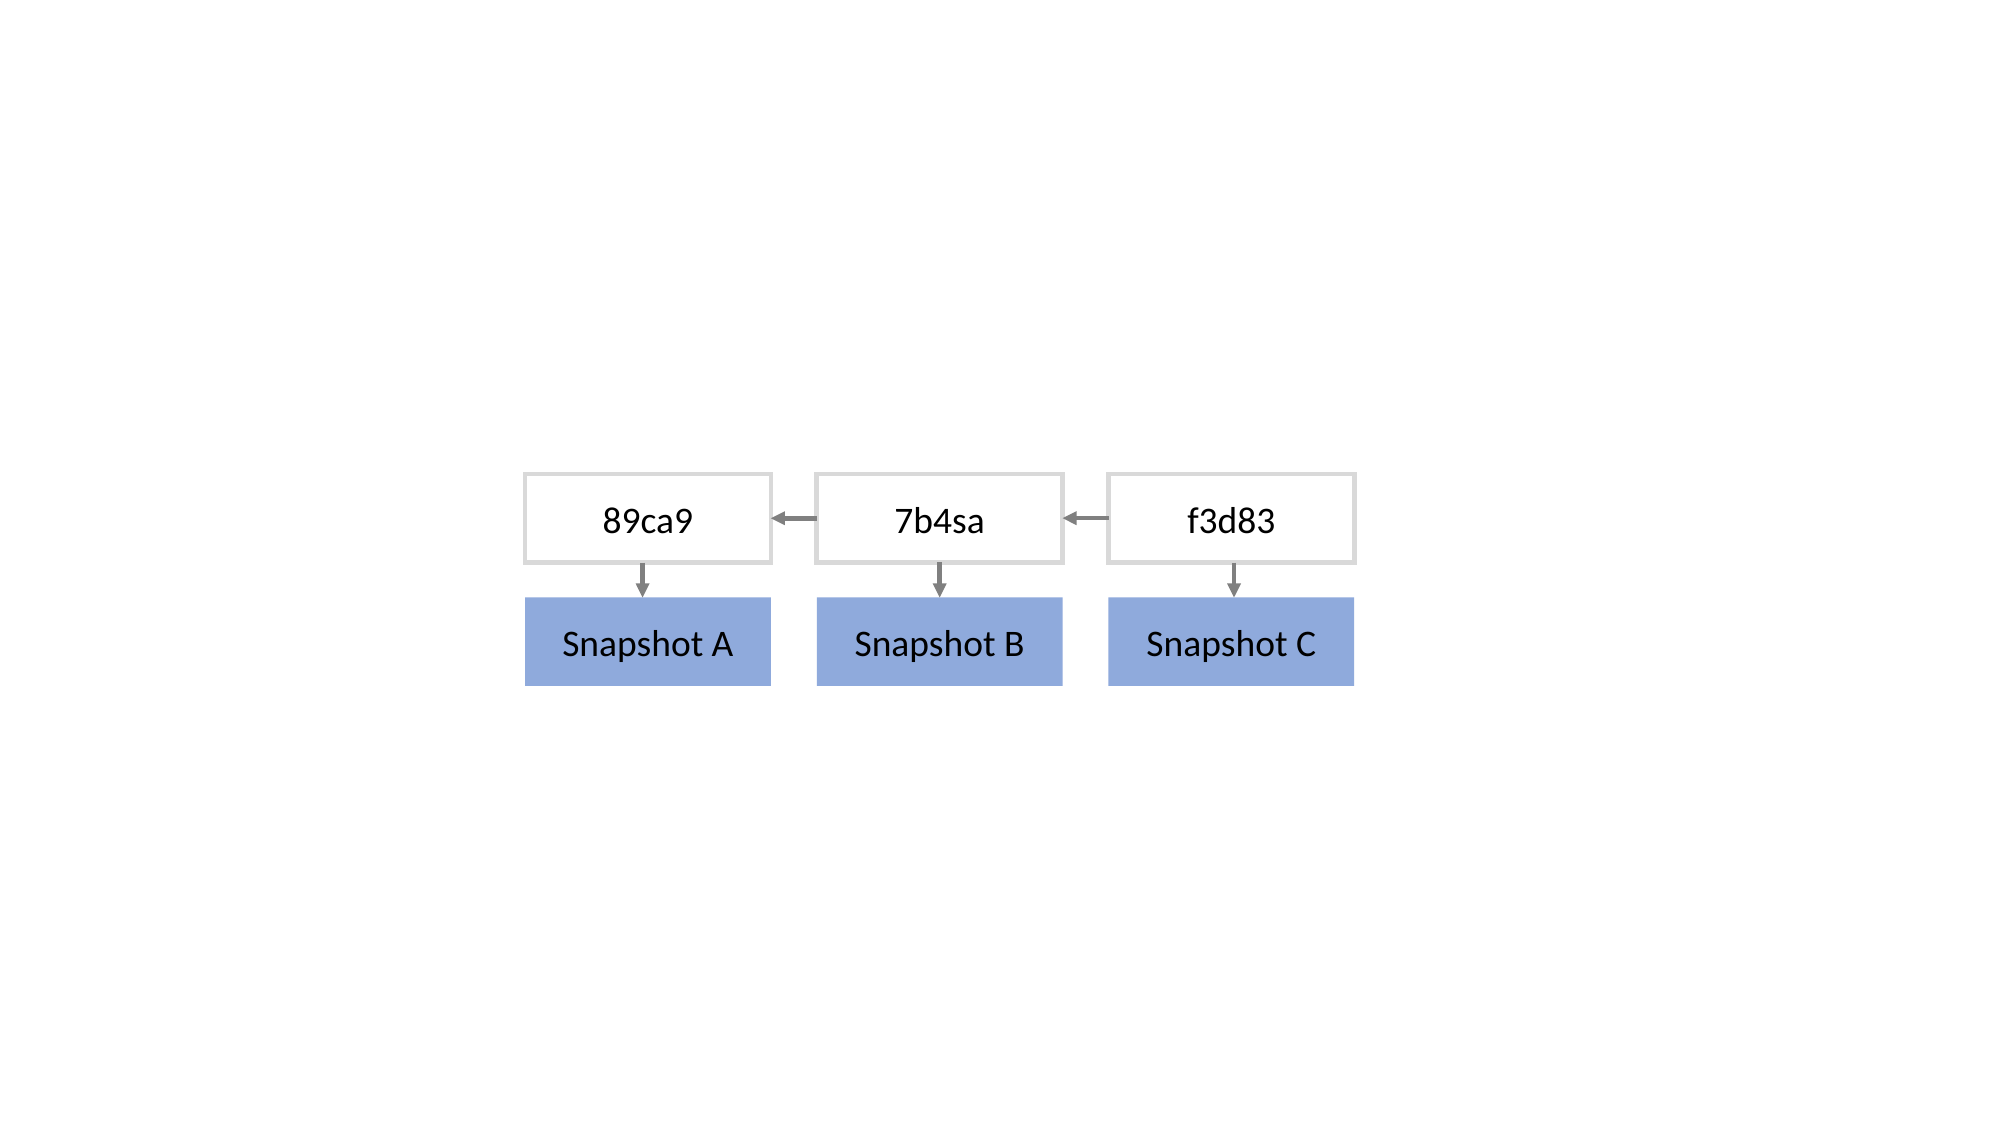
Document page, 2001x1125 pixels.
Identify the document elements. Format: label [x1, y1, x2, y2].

text_box [525, 473, 1355, 686]
